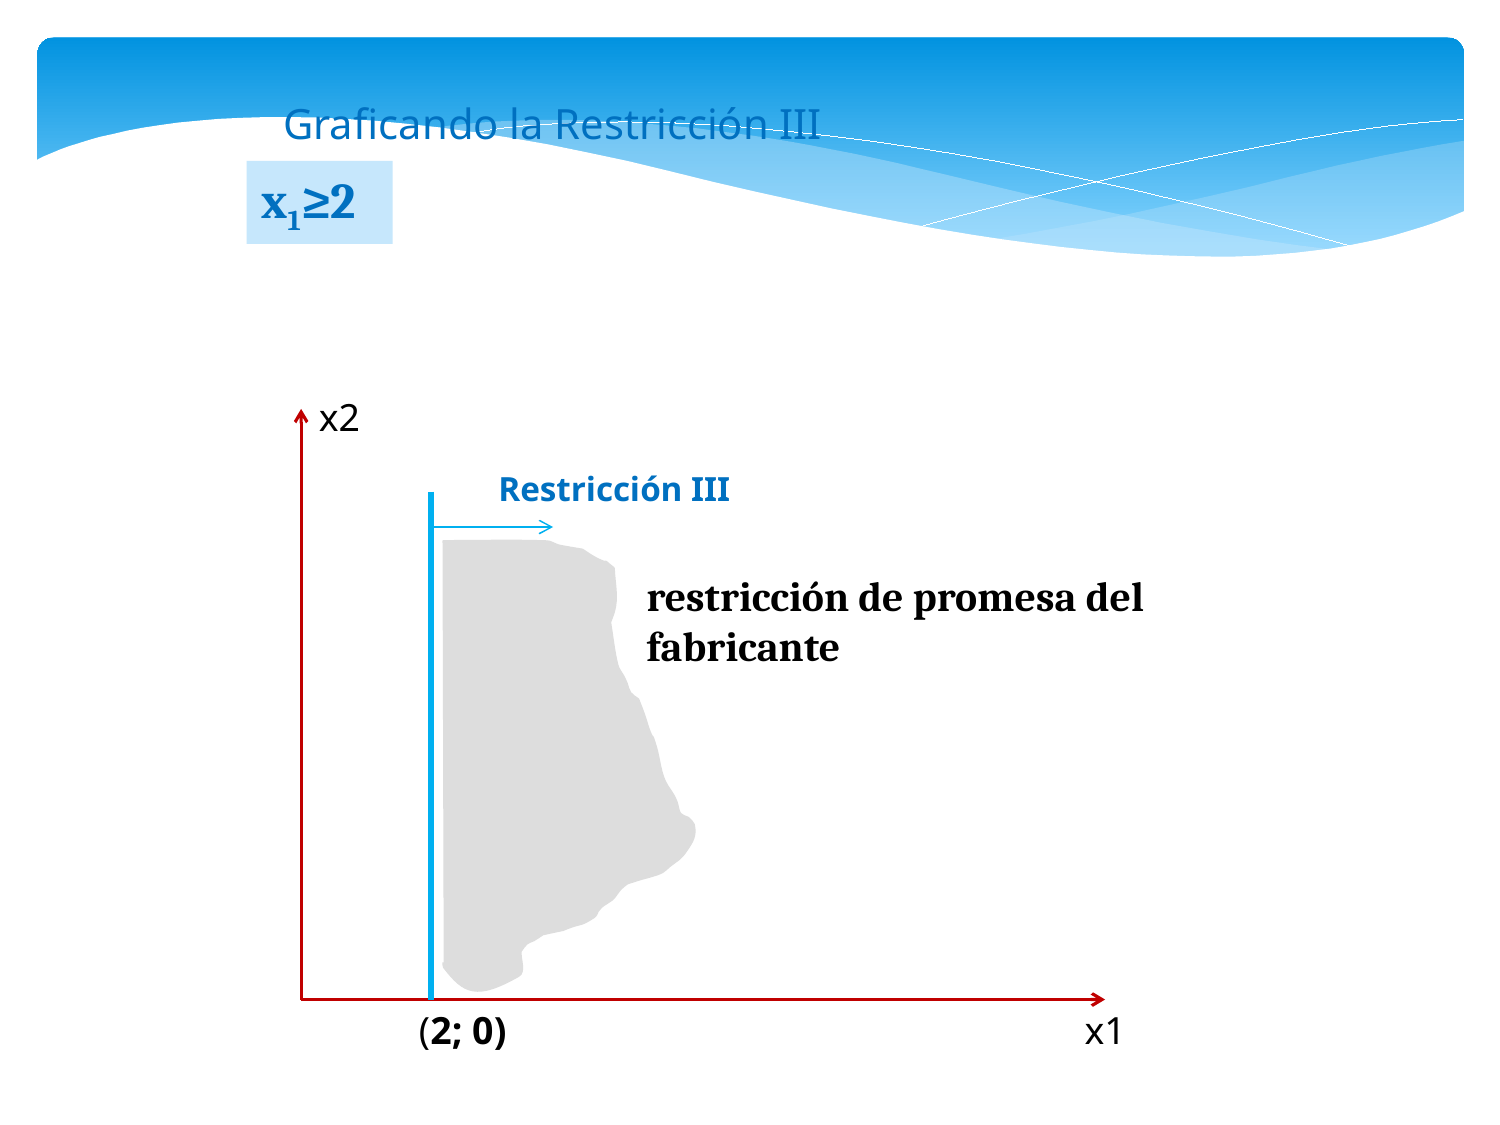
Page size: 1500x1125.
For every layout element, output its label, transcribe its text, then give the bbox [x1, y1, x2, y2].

text_box [442, 539, 696, 992]
text_box x1 [1069, 999, 1141, 1060]
text_box Graficando la Restricción III [268, 90, 838, 155]
text_box Restricción III [483, 461, 746, 516]
text_box x2 [303, 386, 375, 447]
text_box x1≥2 [246, 160, 393, 244]
text_box restricción de promesa del fabricante [631, 562, 1306, 678]
text_box (2; 0) [404, 1010, 522, 1060]
